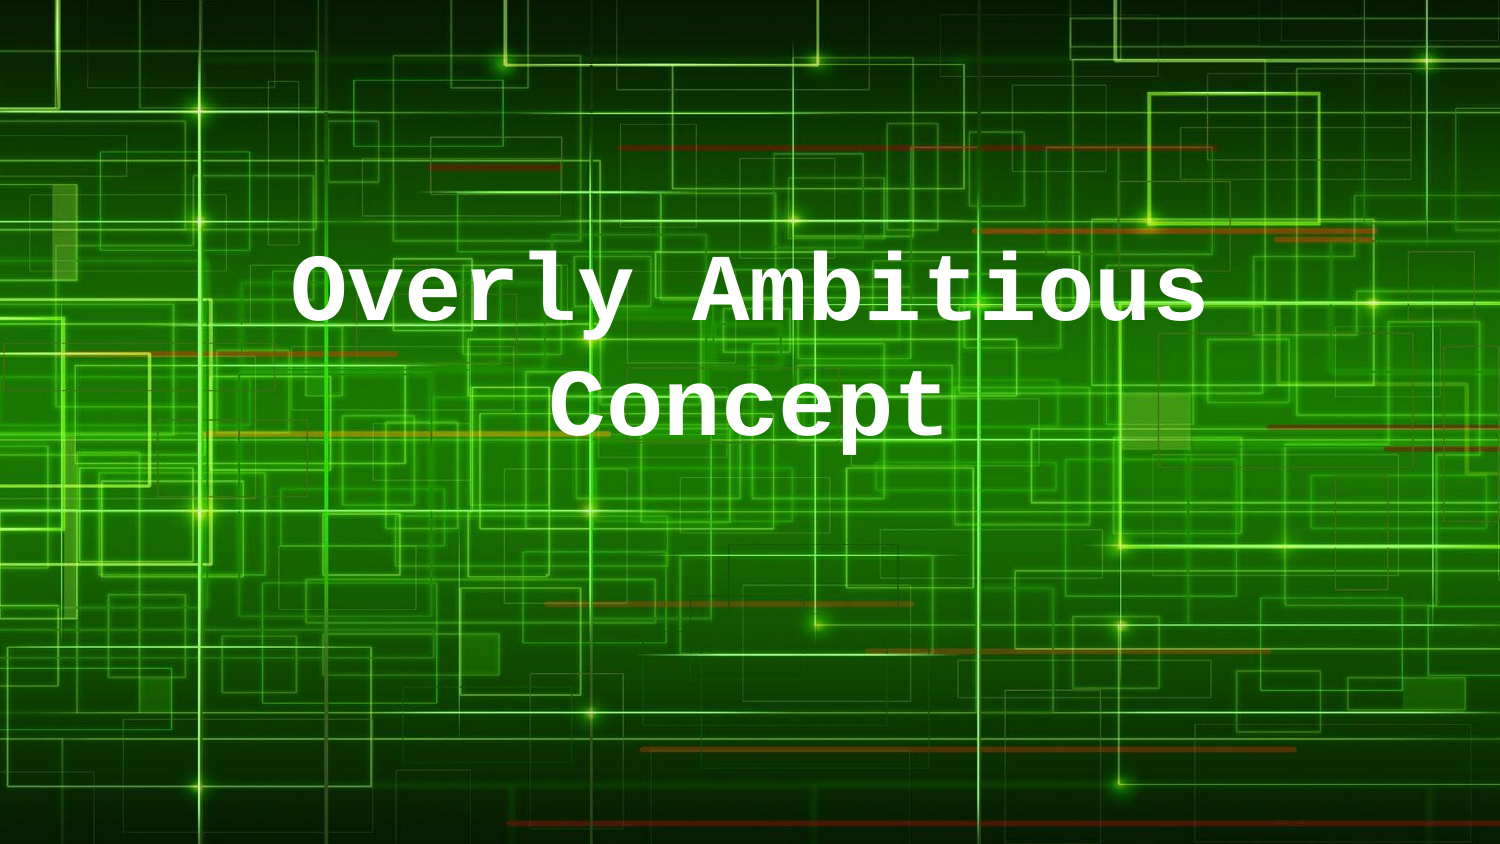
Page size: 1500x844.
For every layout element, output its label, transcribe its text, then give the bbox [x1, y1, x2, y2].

picture [0, 0, 1500, 844]
title Overly Ambitious Concept [75, 245, 1425, 470]
